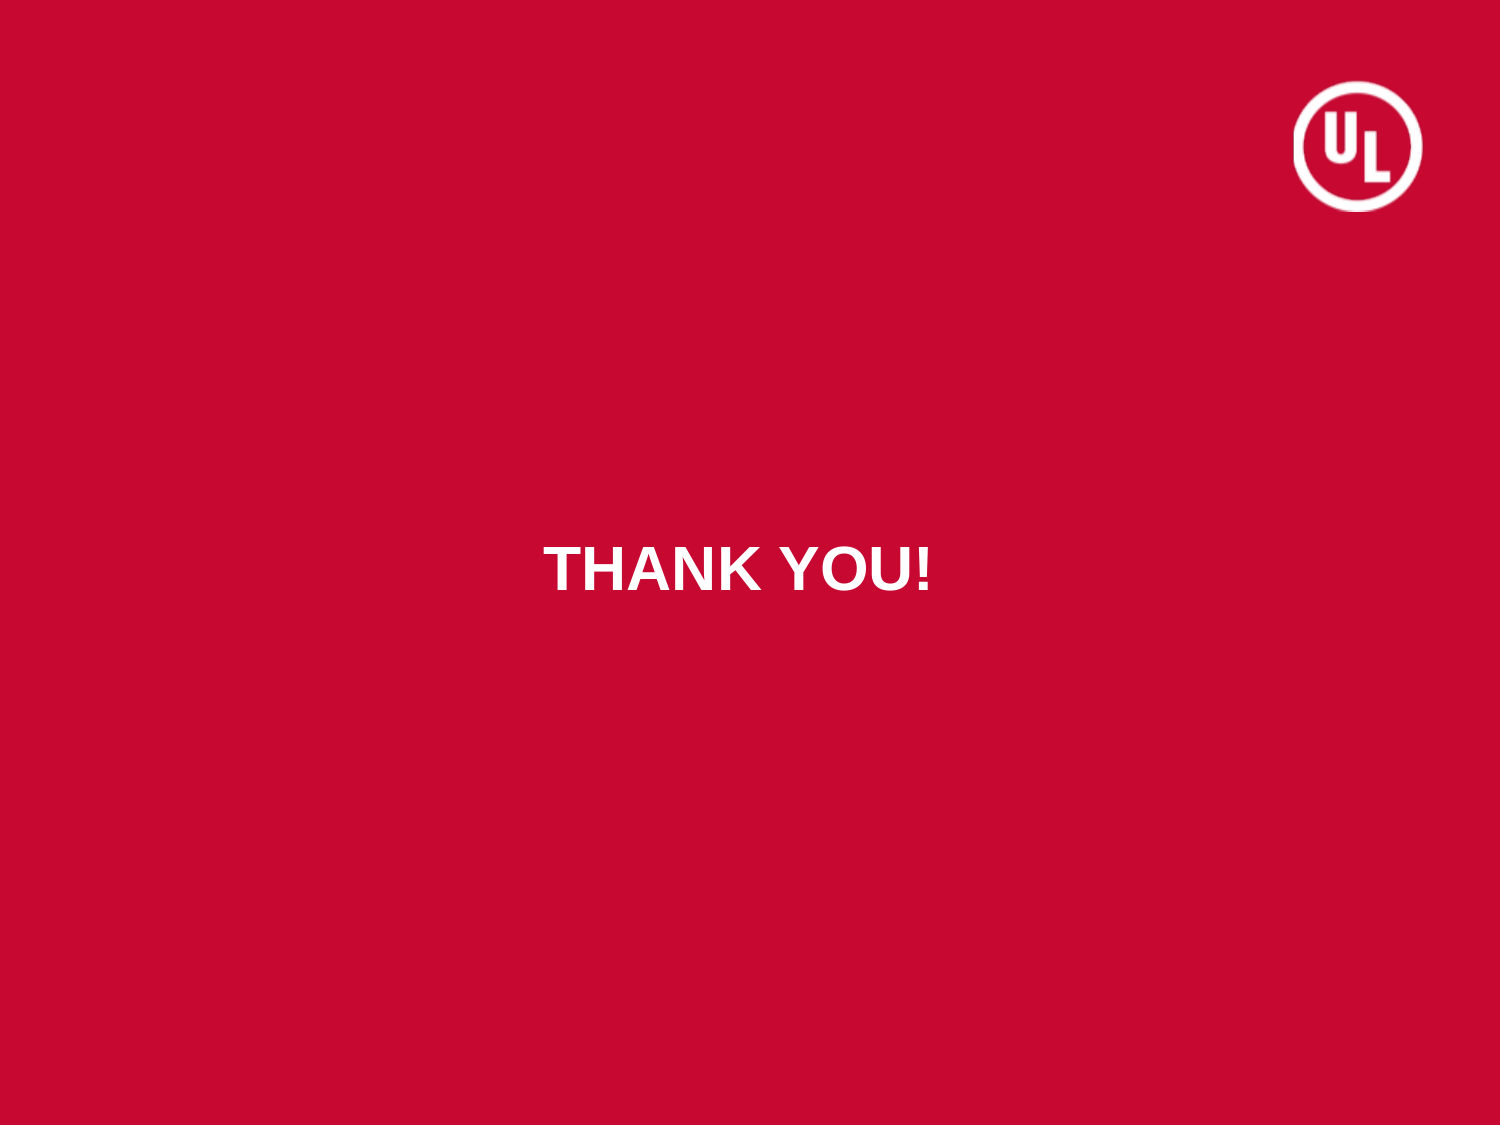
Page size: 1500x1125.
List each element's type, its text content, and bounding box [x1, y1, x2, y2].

picture [1292, 79, 1425, 212]
title THANK YOU! [289, 519, 1190, 783]
